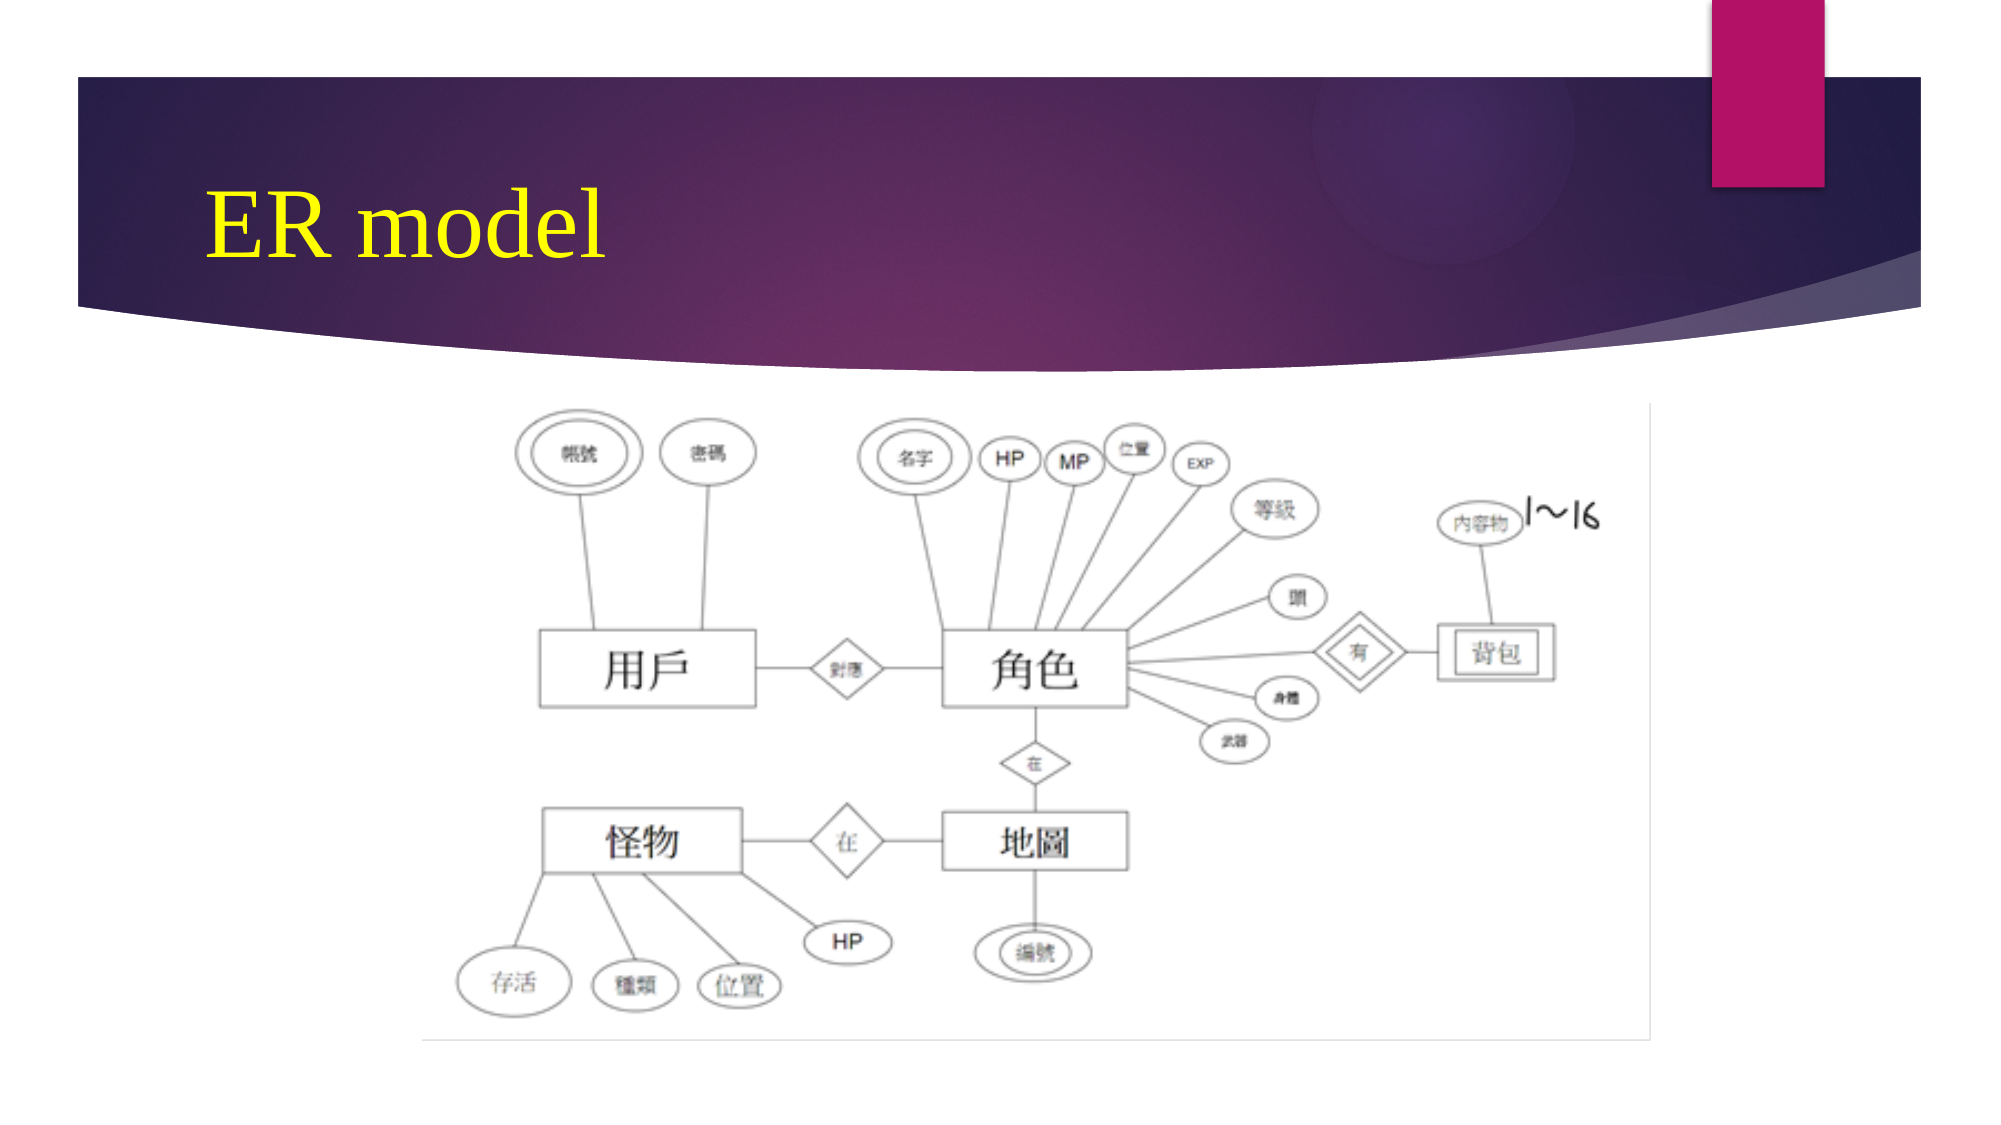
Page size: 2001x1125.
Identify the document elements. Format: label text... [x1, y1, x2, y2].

title ER model [189, 159, 1627, 276]
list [421, 402, 1653, 1043]
